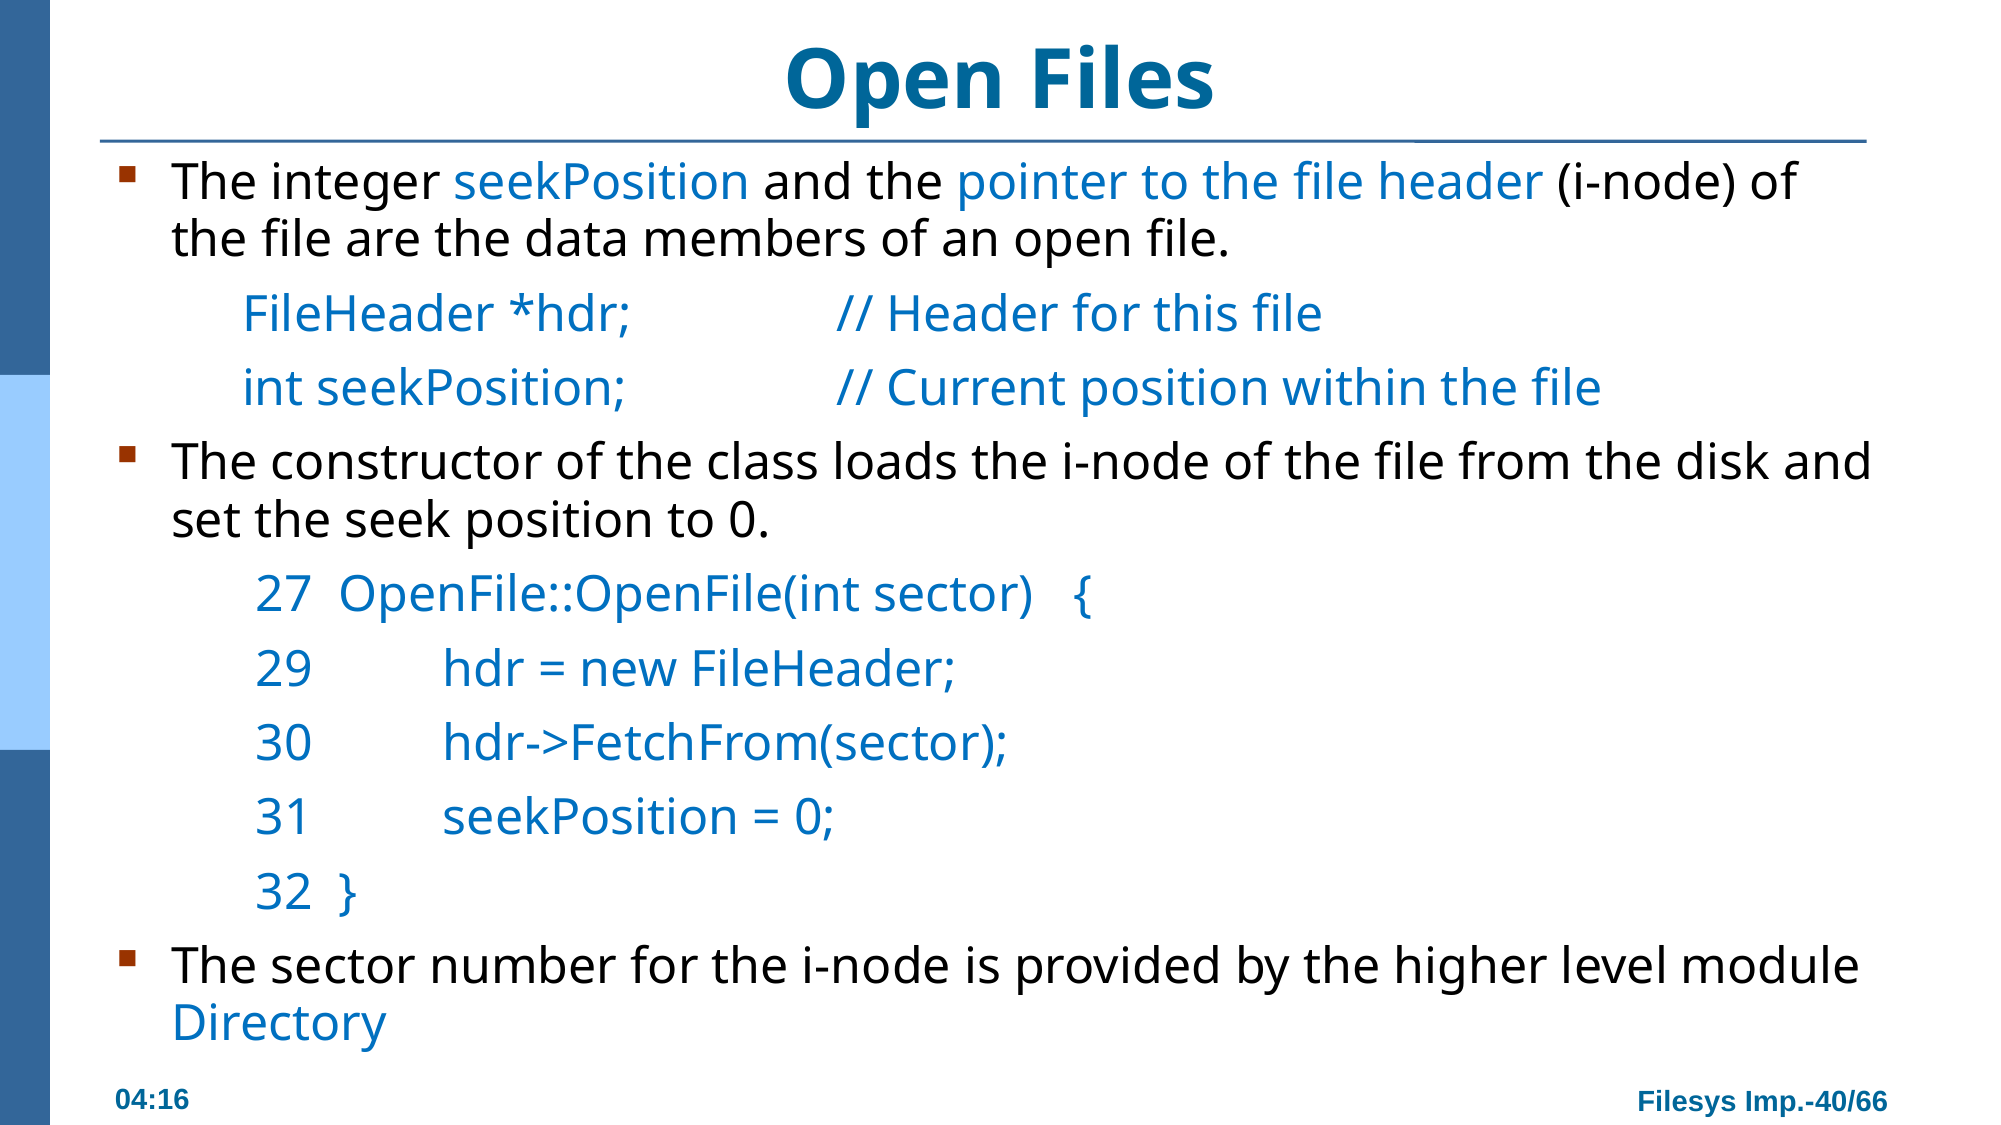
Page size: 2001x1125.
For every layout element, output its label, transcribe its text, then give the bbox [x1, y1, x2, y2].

list The integer seekPosition and the pointer to the file header (i-node) of the file are the data members of an open file. FileHeader *hdr; // Header for this file int seekPosition; // Current position within the file The constructor of the class loads the i-node of the file from the disk and set the seek position to 0. 27 OpenFile::OpenFile(int sector) { 29 hdr = new FileHeader; 30 hdr->FetchFrom(sector); 31 seekPosition = 0; 32 } The sector number for the i-node is provided by the higher level module Directory [99, 146, 1900, 906]
title Open Files [99, 38, 1900, 133]
